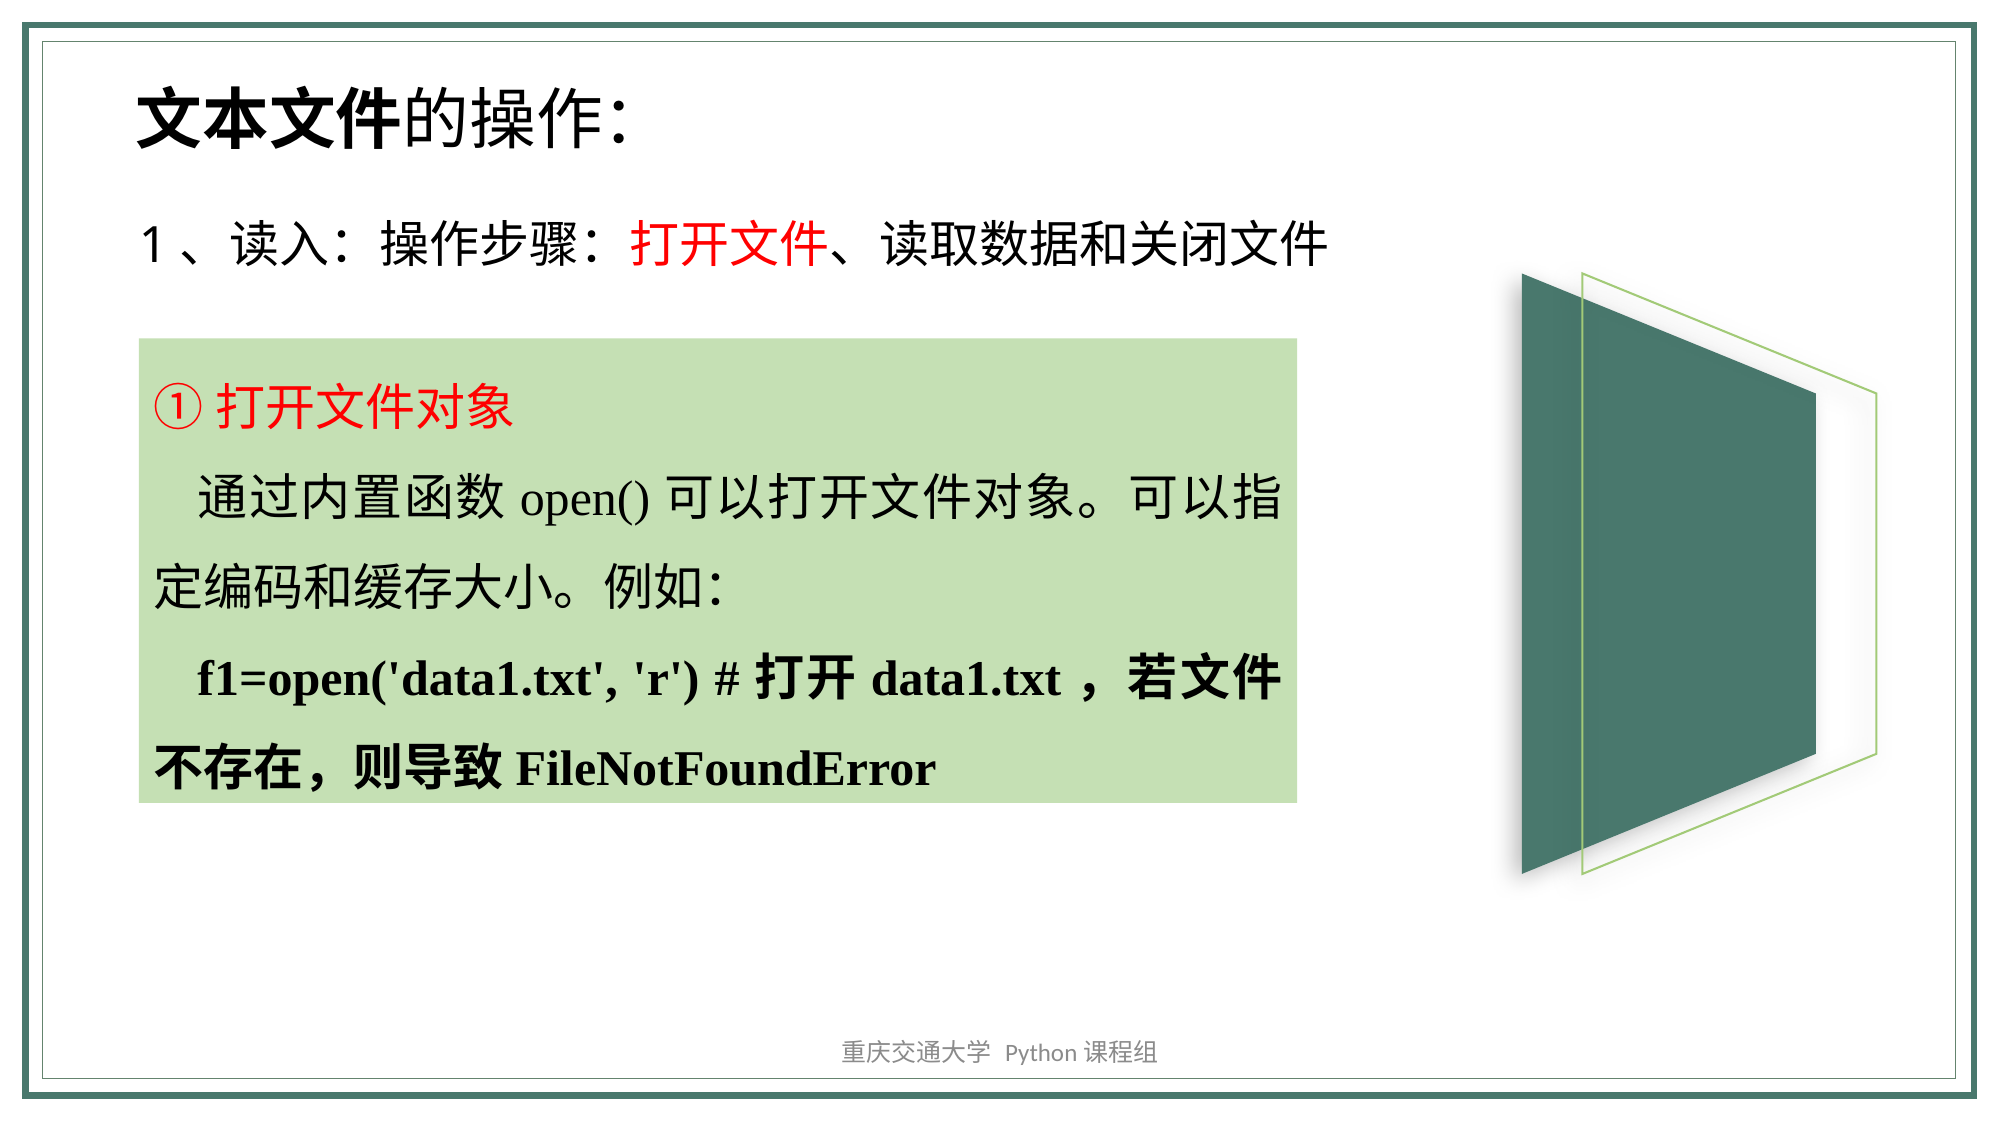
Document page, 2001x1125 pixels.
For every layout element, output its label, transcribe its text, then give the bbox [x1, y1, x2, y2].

text_box [25, 24, 1975, 1097]
text_box [1520, 271, 1562, 876]
text_box 文本文件的操作： [135, 76, 729, 157]
text_box ①打开文件对象 通过内置函数open()可以打开文件对象。可以指定编码和缓存大小。例如： f1=open('data1.txt', 'r') #打开data1.txt，若文件不存在，则导致FileNotFoundError [138, 338, 1298, 803]
text_box [42, 41, 1956, 1080]
text_box [1581, 271, 1878, 876]
text_box 1、读入：操作步骤：打开文件、读取数据和关闭文件 [139, 200, 1391, 273]
footer 重庆交通大学 Python课程组 [662, 1021, 1338, 1082]
